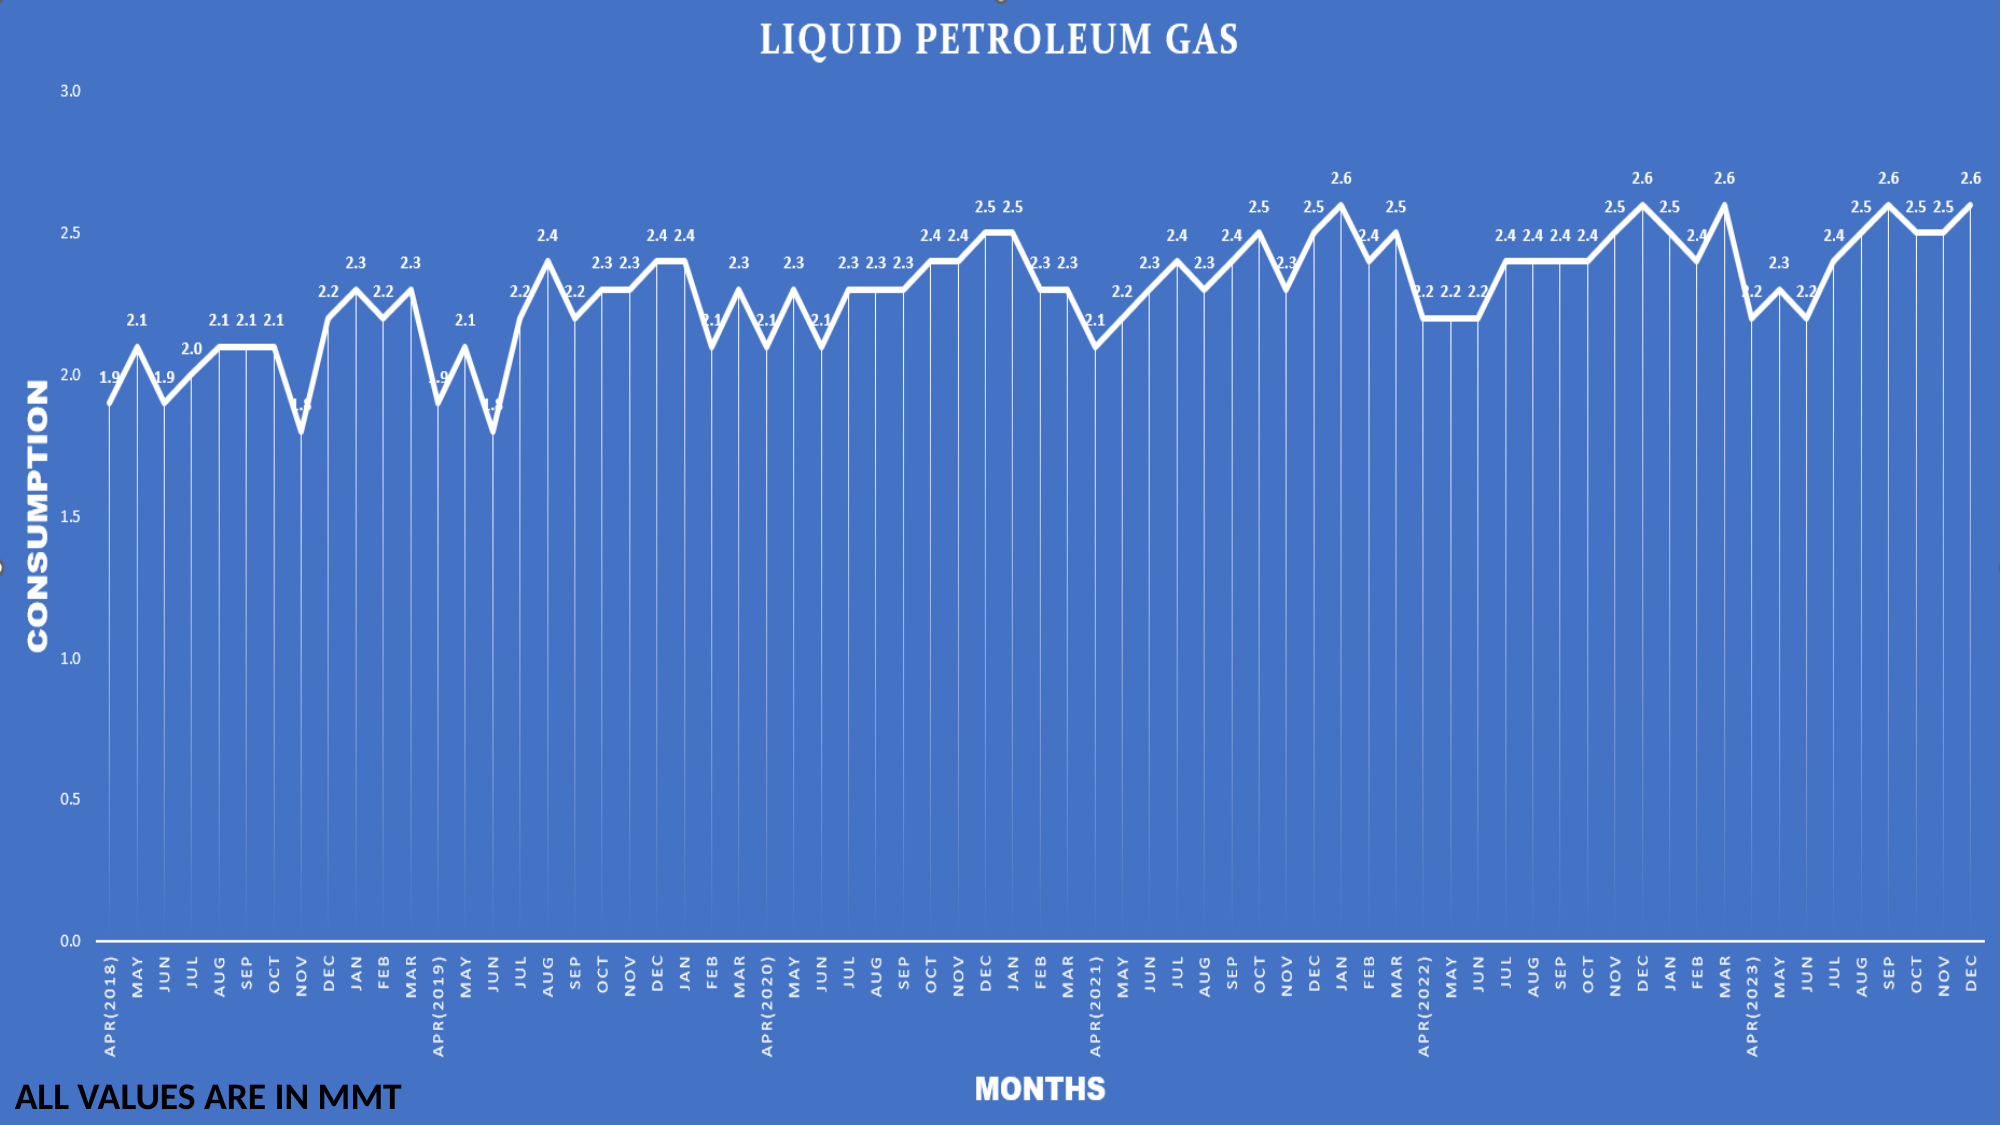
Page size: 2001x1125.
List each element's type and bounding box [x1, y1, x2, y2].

list [0, 0, 2000, 1125]
